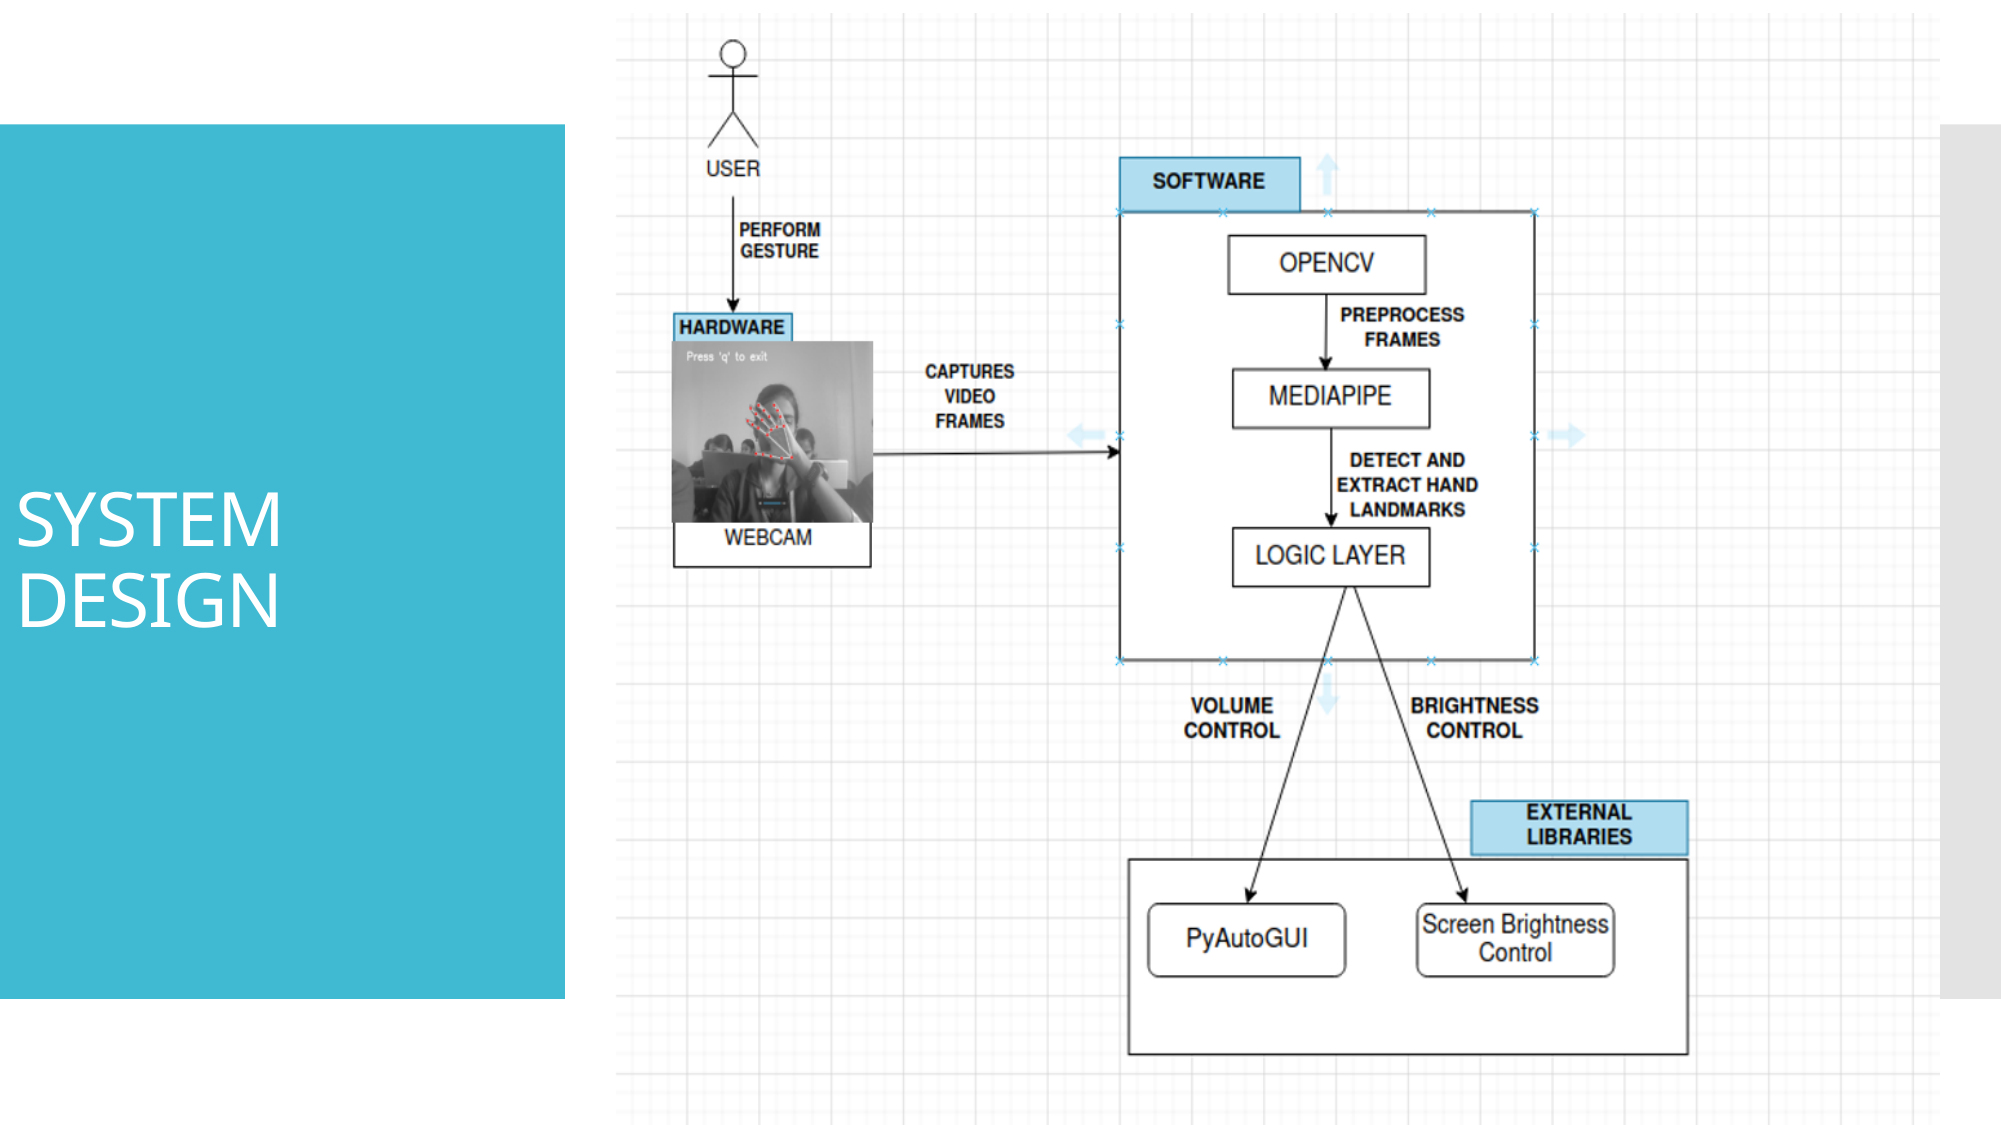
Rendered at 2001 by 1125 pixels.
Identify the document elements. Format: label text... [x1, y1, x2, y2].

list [614, 13, 1940, 1125]
title SYSTEM DESIGN [0, 185, 580, 940]
